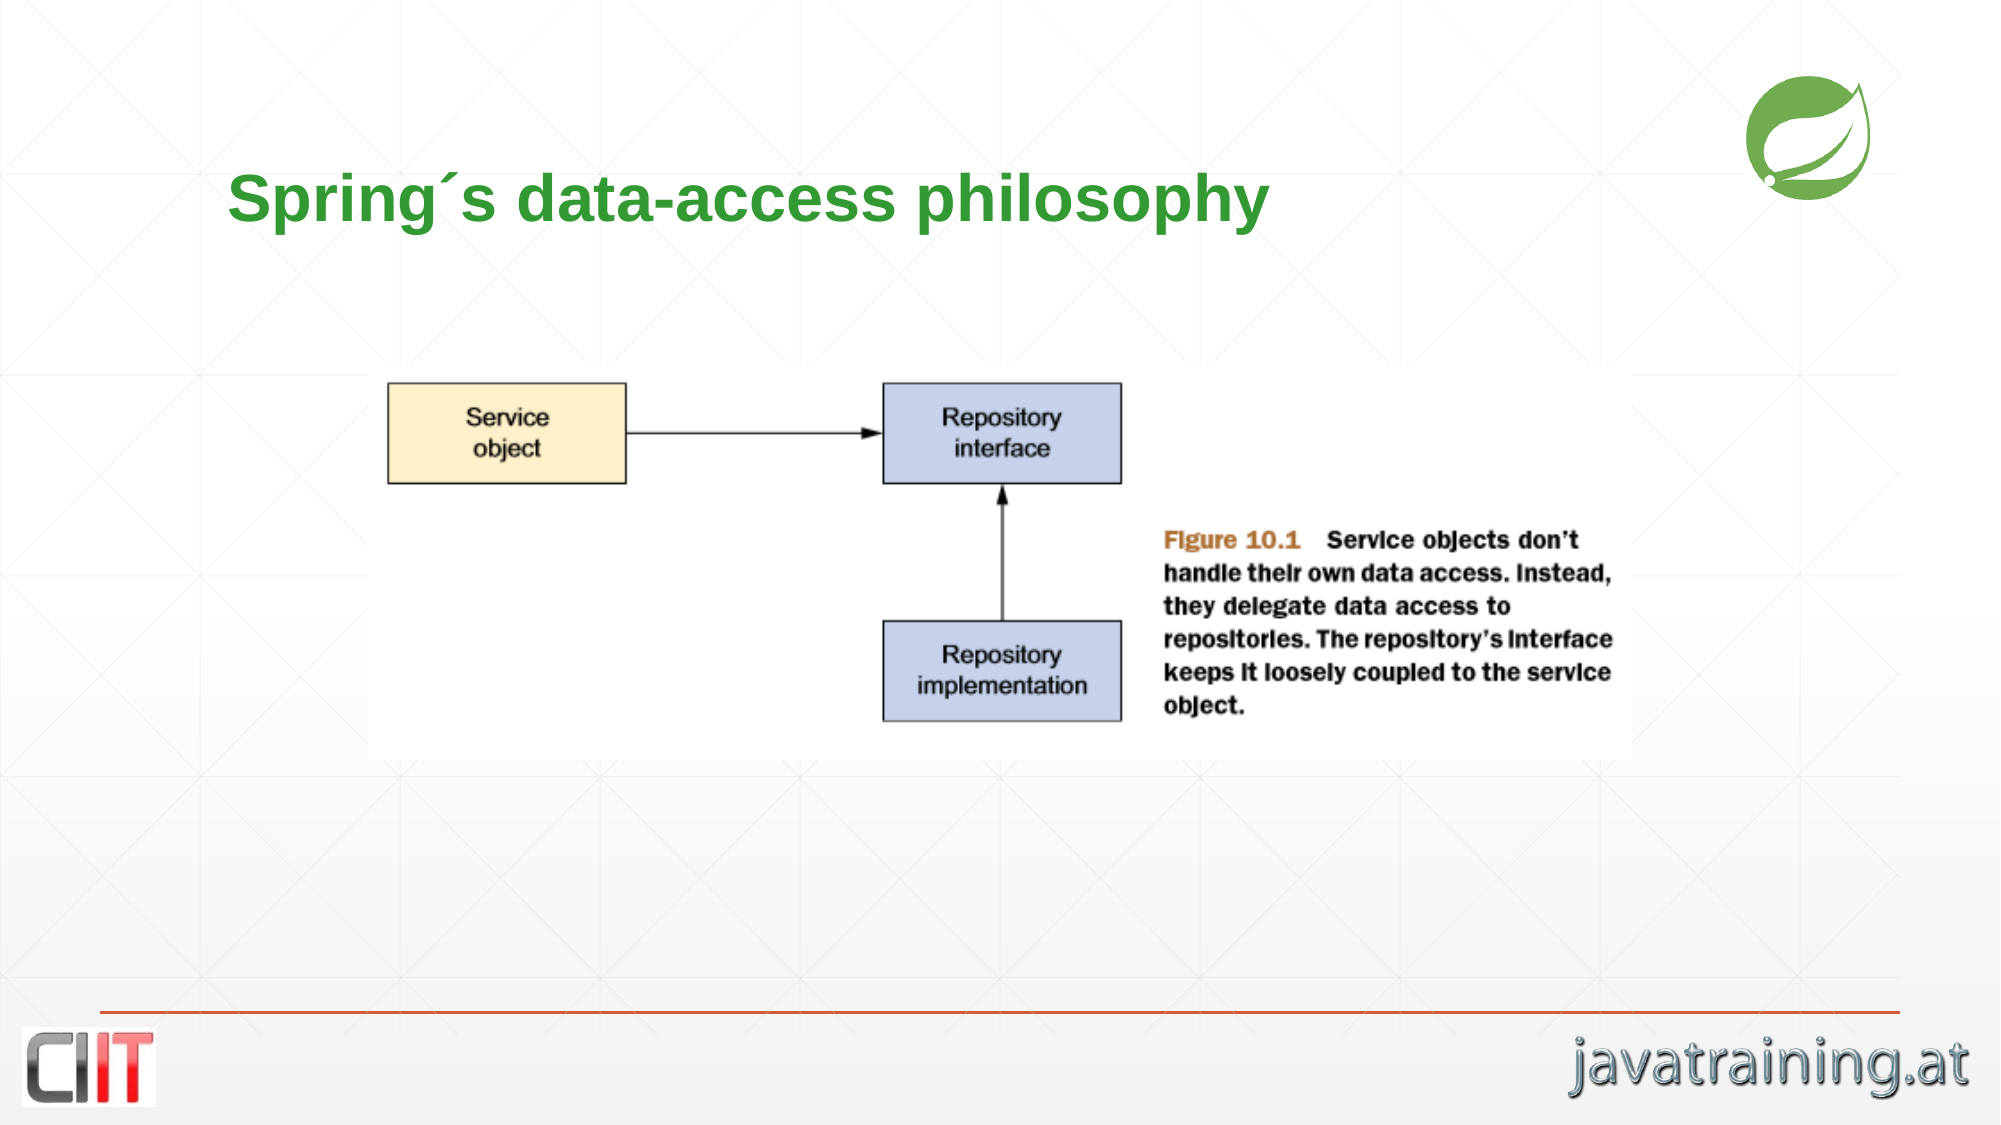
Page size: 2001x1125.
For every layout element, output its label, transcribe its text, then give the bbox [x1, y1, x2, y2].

title Spring´s data-access philosophy [212, 82, 1788, 244]
picture [22, 1027, 156, 1107]
picture [1745, 75, 1870, 200]
picture [1564, 1034, 1971, 1102]
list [368, 364, 1632, 760]
